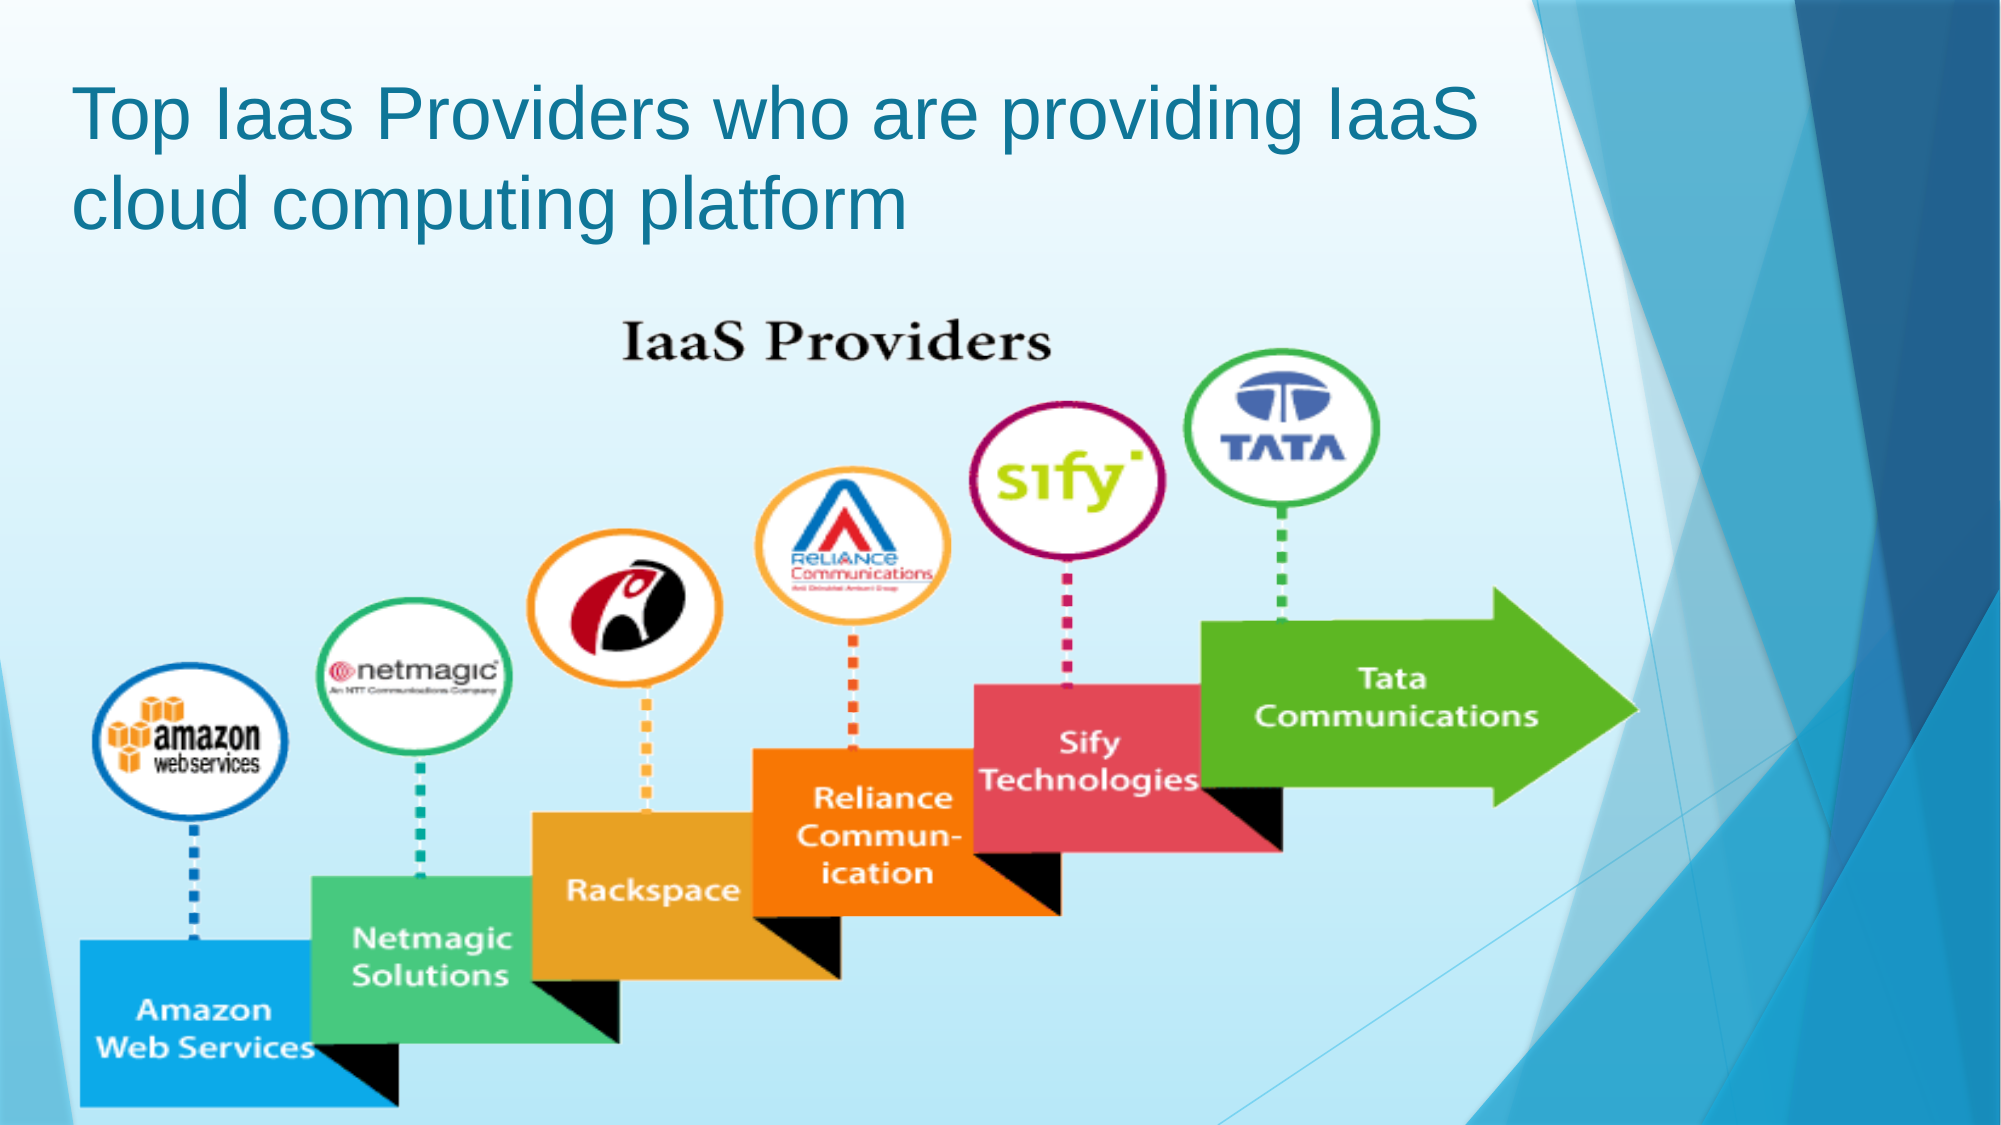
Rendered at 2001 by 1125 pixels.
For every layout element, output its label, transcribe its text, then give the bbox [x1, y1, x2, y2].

picture [56, 298, 1656, 1125]
text_box Top Iaas Providers who are providing IaaS cloud computing platform [56, 56, 1541, 297]
